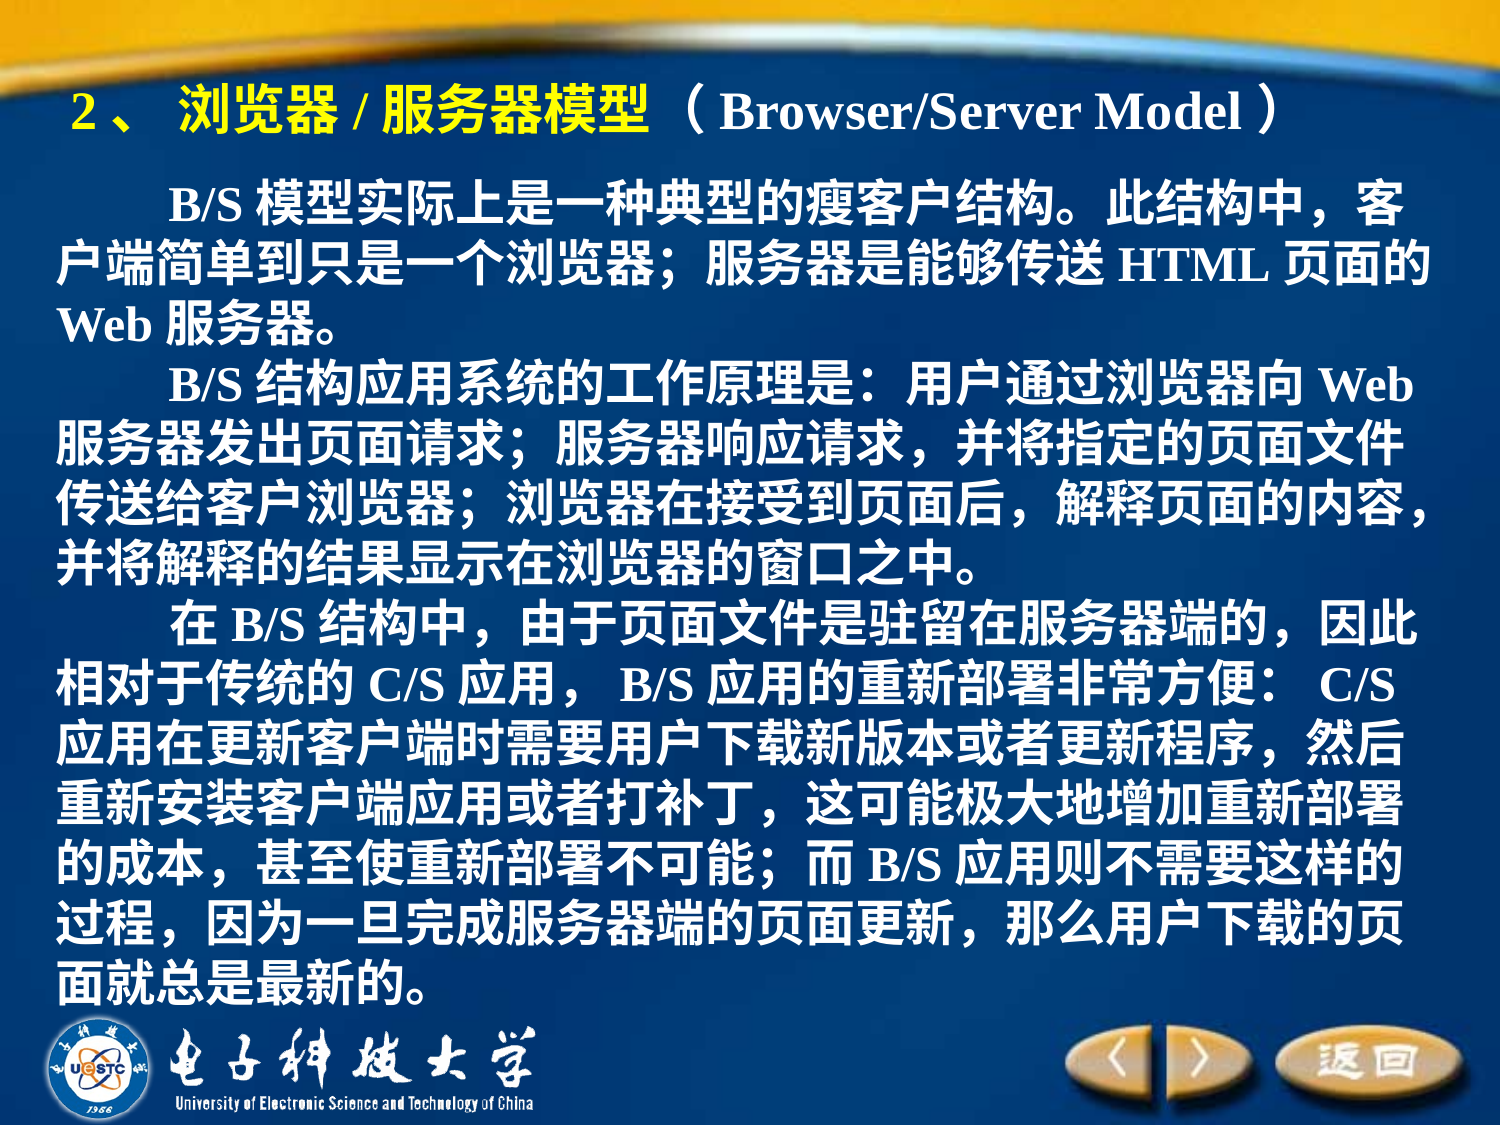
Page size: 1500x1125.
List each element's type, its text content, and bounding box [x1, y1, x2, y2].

text_box 2、 浏览器/服务器模型（Browser/Server Model） [55, 67, 1500, 148]
picture [0, 0, 1500, 1125]
text_box B/S模型实际上是一种典型的瘦客户结构。此结构中，客户端简单到只是一个浏览器；服务器是能够传送HTML页面的Web服务器。 B/S结构应用系统的工作原理是：用户通过浏览器向Web服务器发出页面请求；服务器响应请求，并将指定的页面文件传送给客户浏览器；浏览器在接受到页面后，解释页面的内容，并将解释的结果显示在浏览器的窗口之中。 在B/S结构中，由于页面文件是驻留在服务器端的，因此相对于传统的C/S应用，B/S应用的重新部署非常方便：C/S应用在更新客户端时需要用户下载新版本或者更新程序，然后重新安装客户端应用或者打补丁，这可能极大地增加重新部署的成本，甚至使重新部署不可能；而B/S应用则不需要这样的过程，因为一旦完成服务器端的页面更新，那么用户下载的页面就总是最新的。 [41, 163, 1467, 1019]
